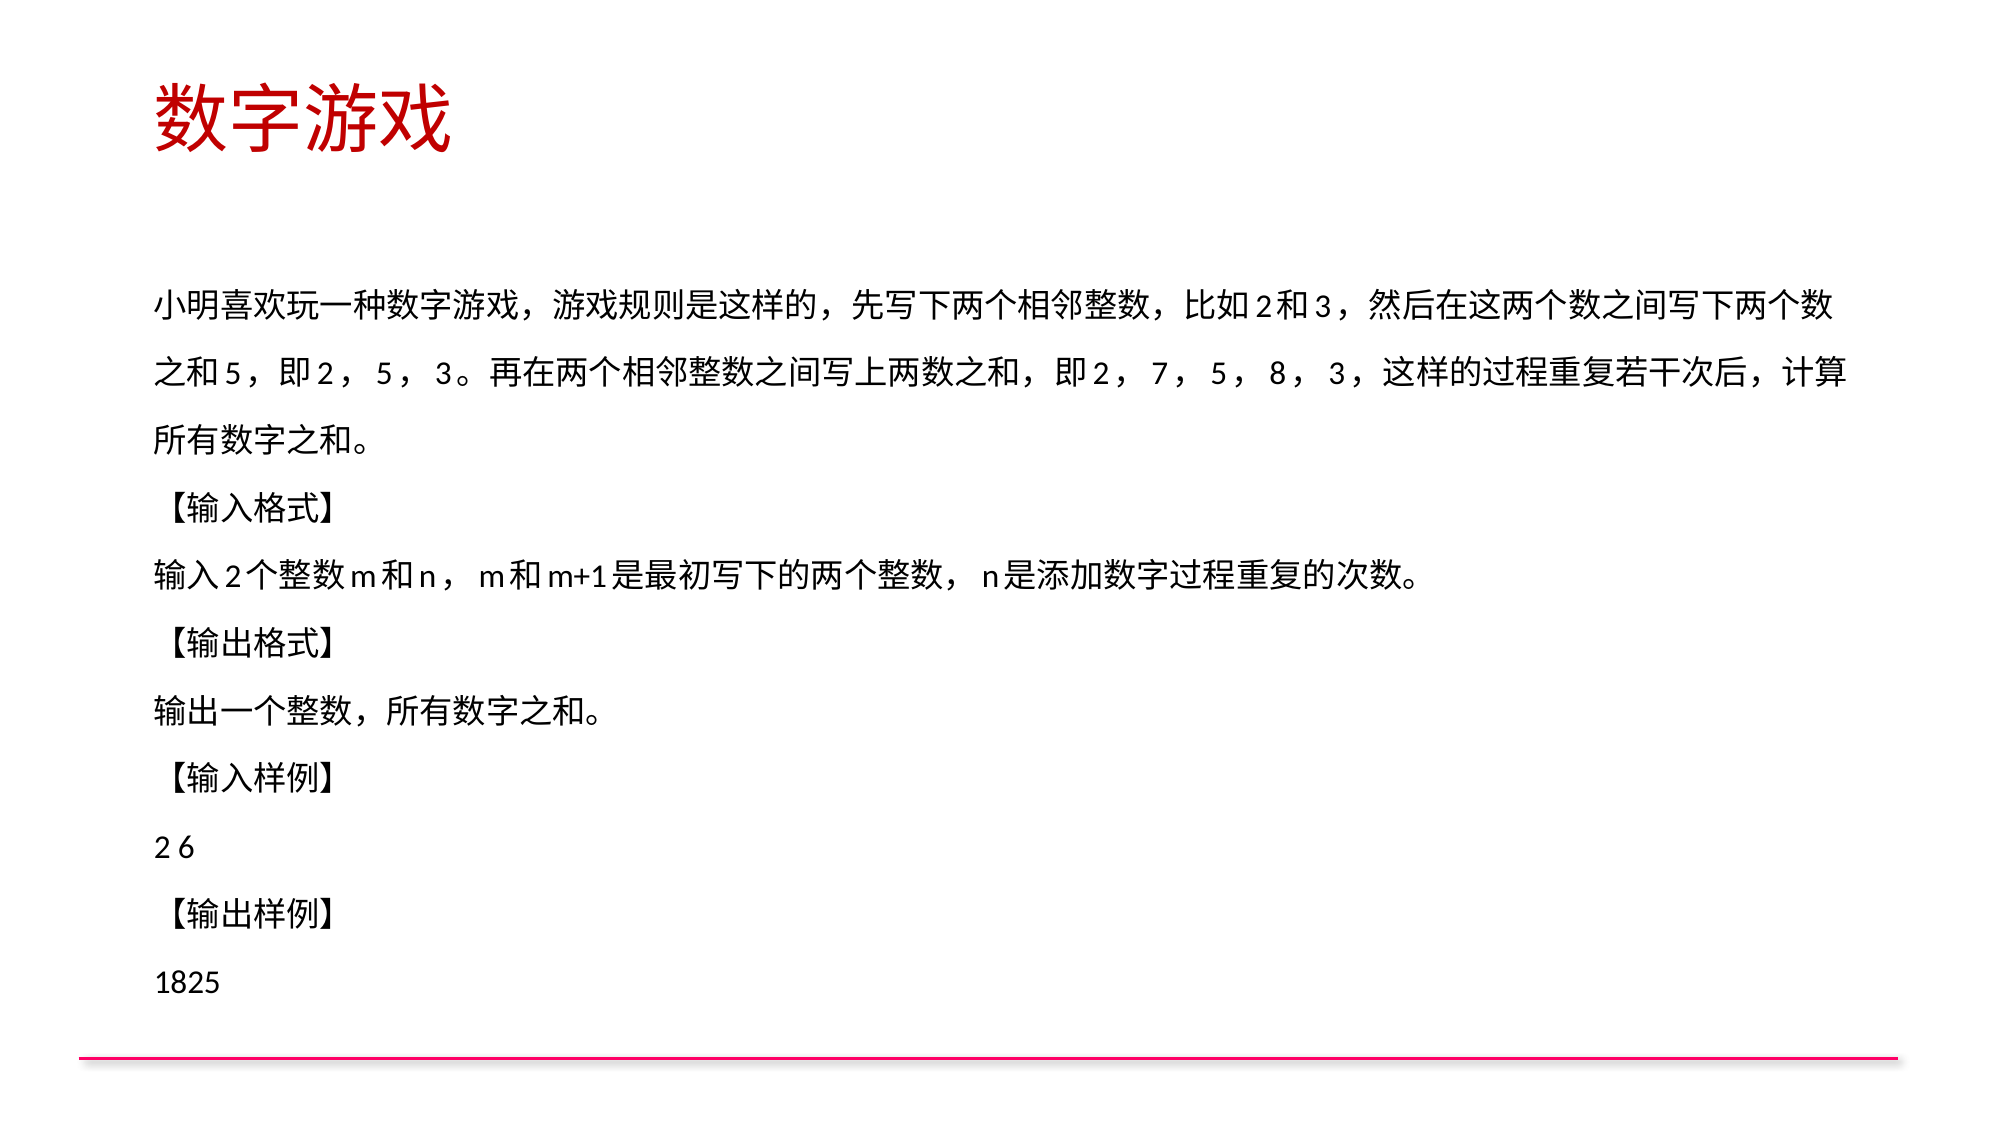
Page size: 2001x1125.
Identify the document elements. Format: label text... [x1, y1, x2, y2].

list 小明喜欢玩一种数字游戏，游戏规则是这样的，先写下两个相邻整数，比如2和3，然后在这两个数之间写下两个数之和5，即2，5，3。再在两个相邻整数之间写上两数之和，即2，7，5，8，3，这样的过程重复若干次后，计算所有数字之和。 【输入格式】 输入2个整数m和n，m和m+1是最初写下的两个整数，n是添加数字过程重复的次数。 【输出格式】 输出一个整数，所有数字之和。 【输入样例】 2 6 【输出样例】 1825 [138, 248, 1864, 1014]
title 数字游戏 [138, 60, 1864, 185]
